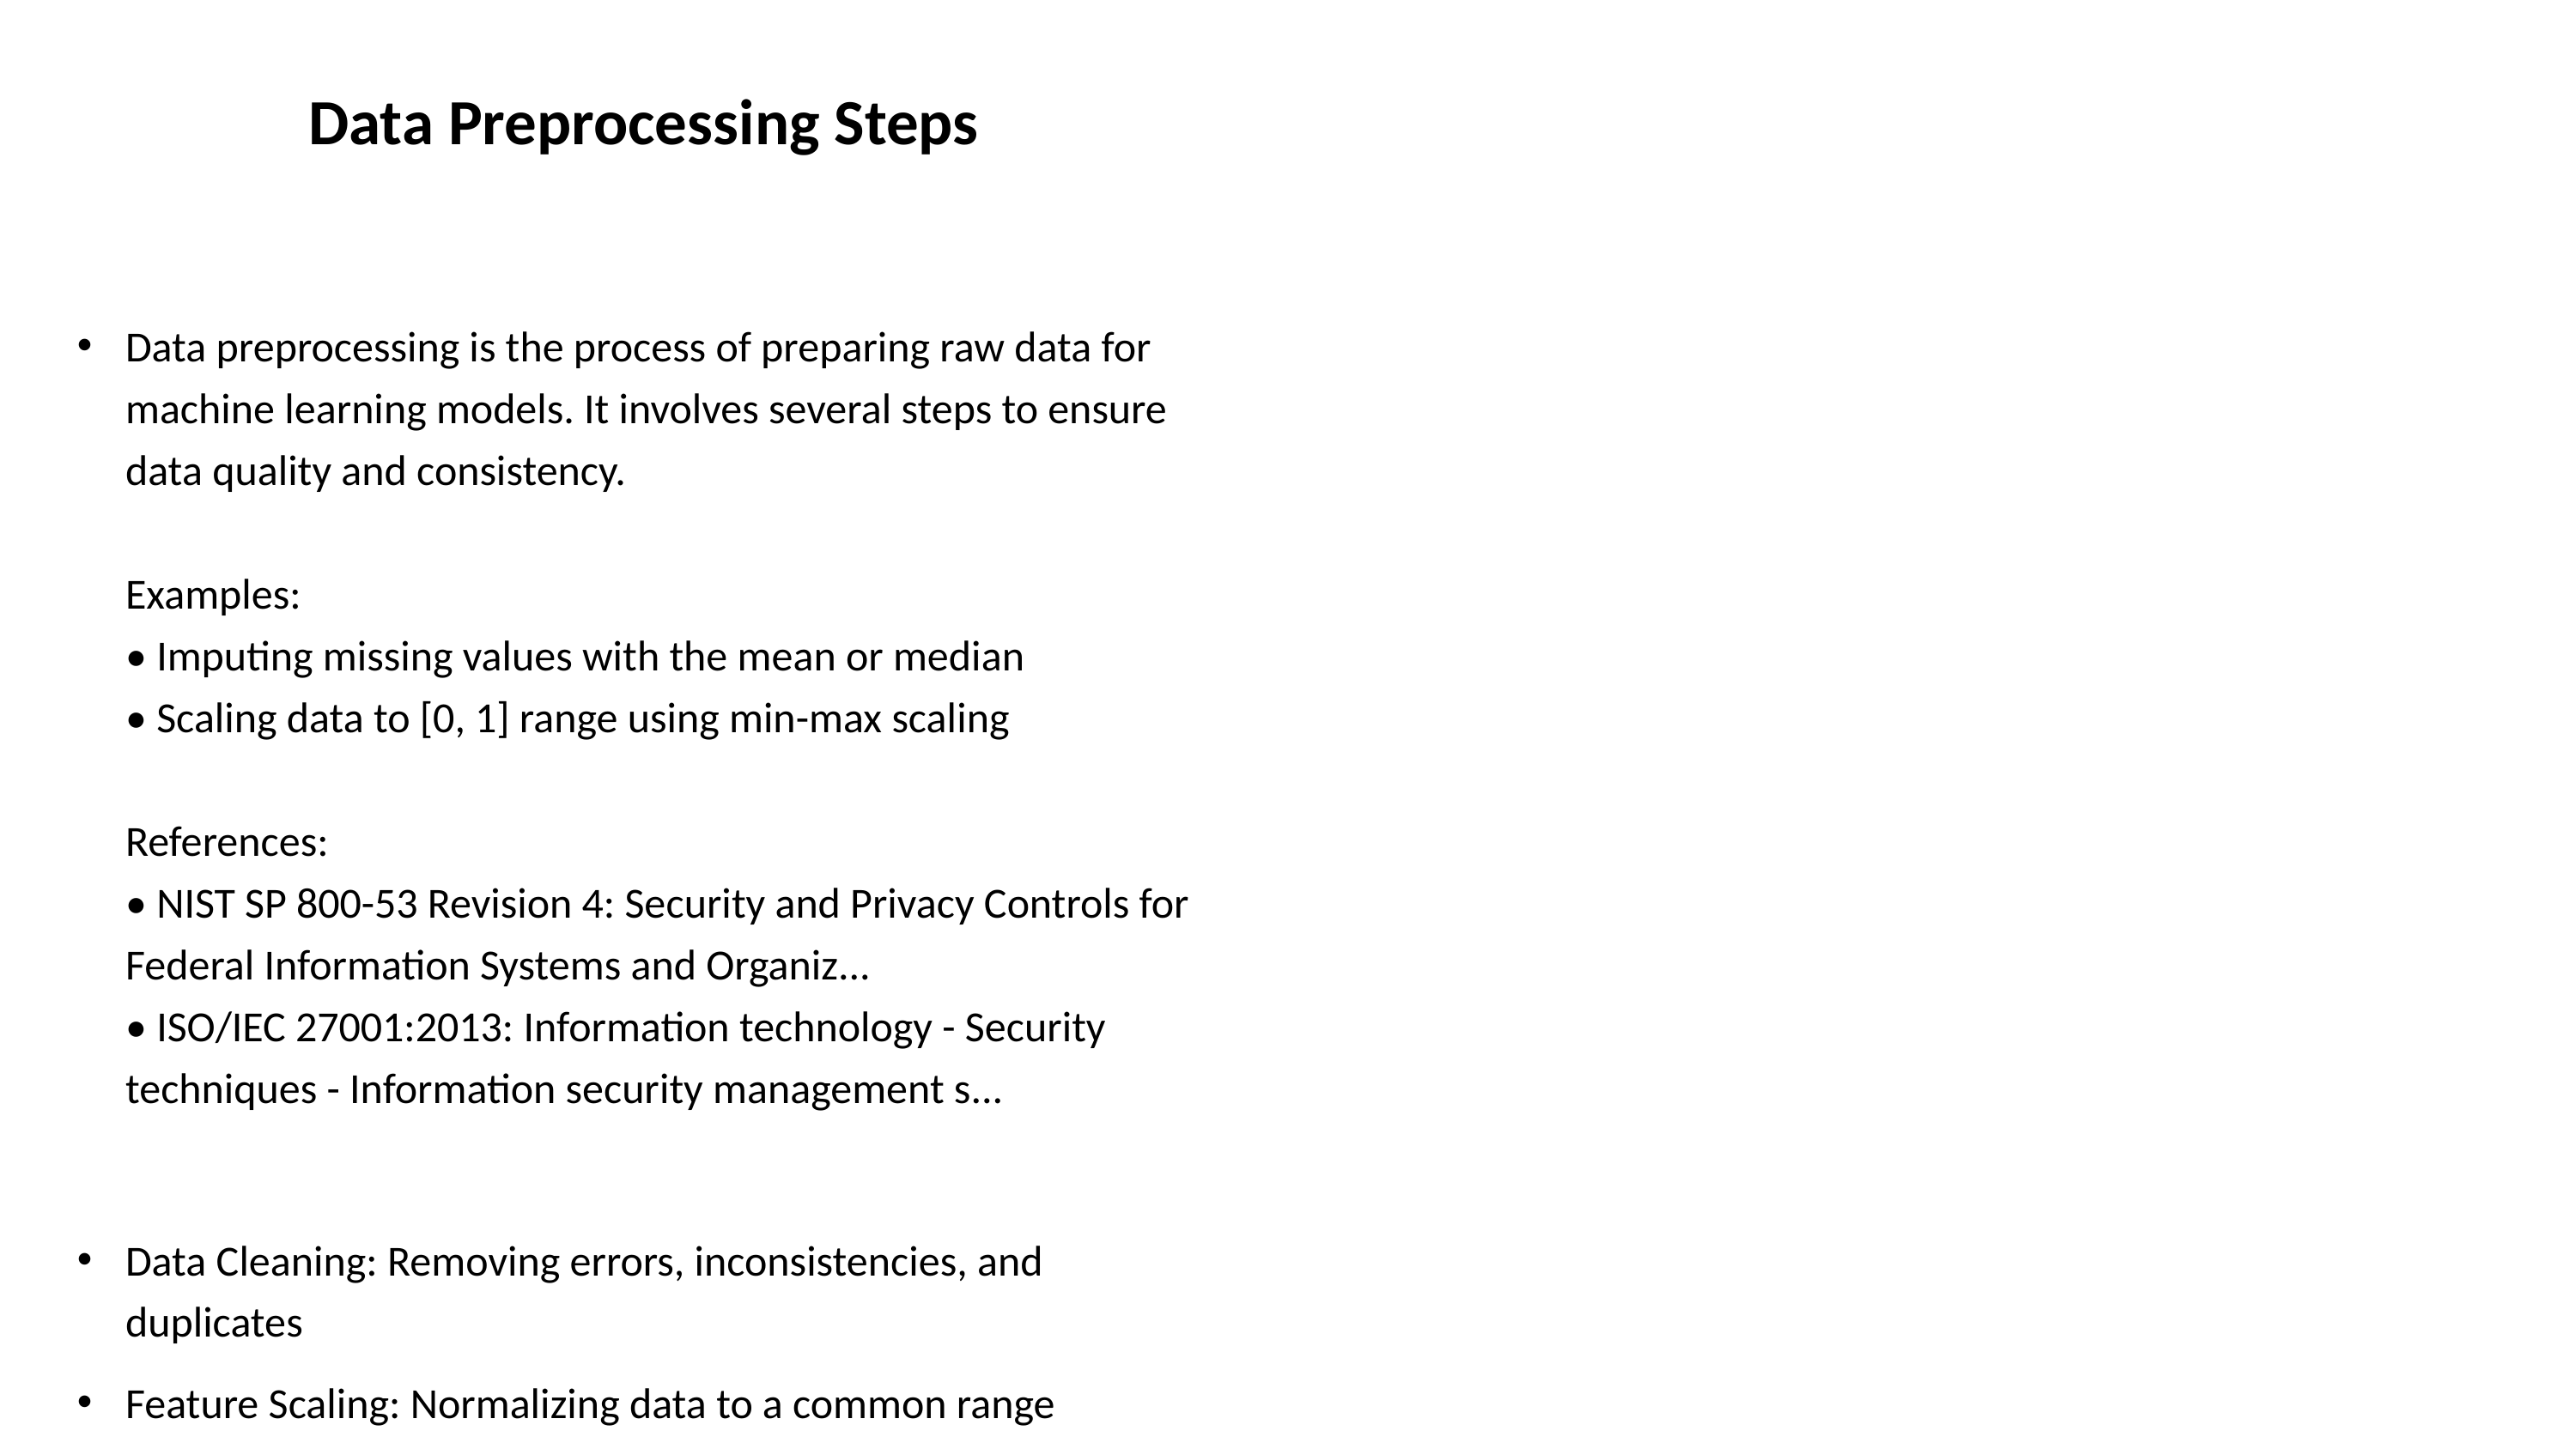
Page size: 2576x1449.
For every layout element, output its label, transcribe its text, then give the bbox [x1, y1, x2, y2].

list Data preprocessing is the process of preparing raw data for machine learning models. It involves several steps to ensure data quality and consistency. Examples: • Imputing missing values with the mean or median • Scaling data to [0, 1] range using min-max scaling References: • NIST SP 800-53 Revision 4: Security and Privacy Controls for Federal Information Systems and Organiz... • ISO/IEC 27001:2013: Information technology - Security techniques - Information security management s... Data Cleaning: Removing errors, inconsistencies, and duplicates Feature Scaling: Normalizing data to a common range Missing Data Imputation: Filling missing values with appropriate estimates Outlier Removal: Identifying and removing extreme values Data Transformation: Converting data into a suitable format for modeling [64, 225, 1224, 863]
title Data Preprocessing Steps [64, 39, 1224, 200]
